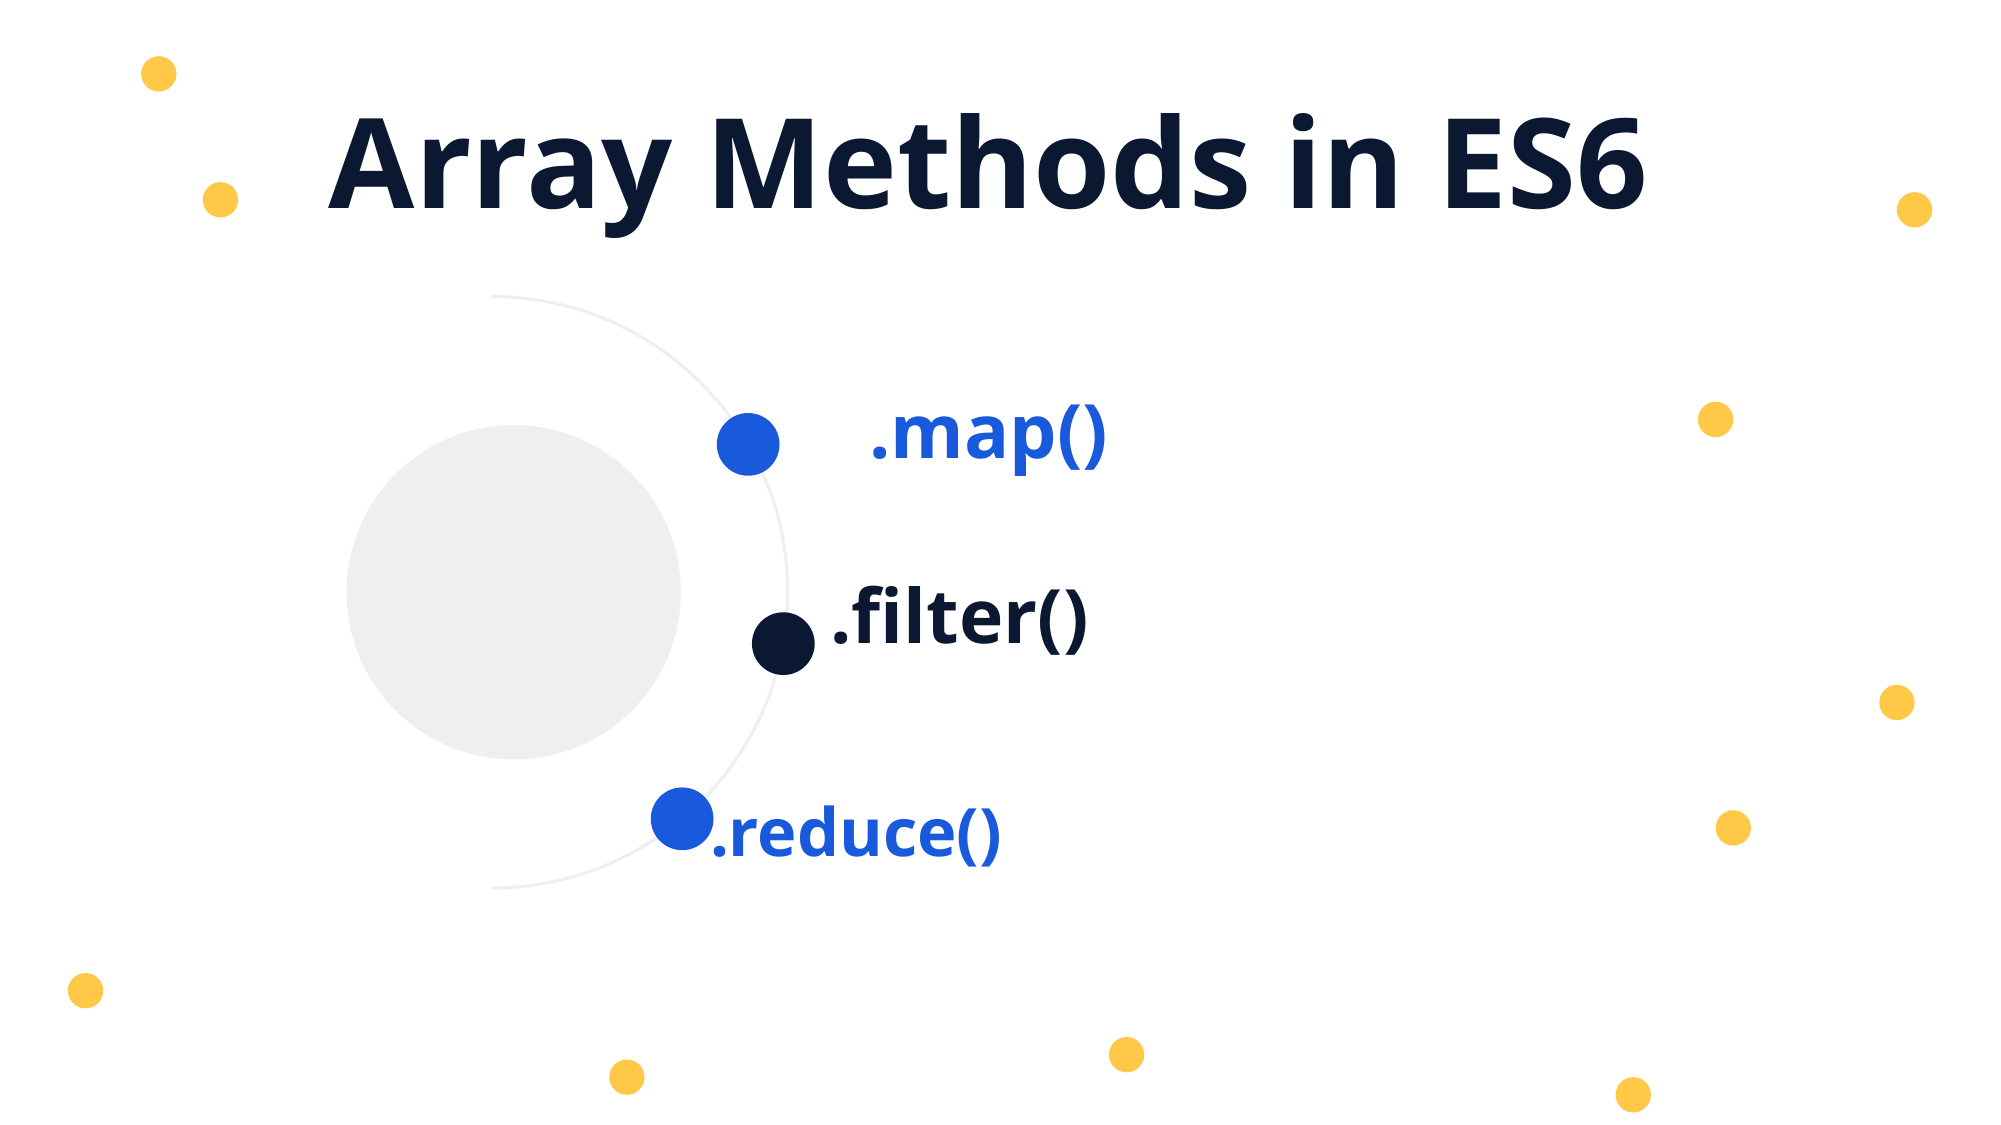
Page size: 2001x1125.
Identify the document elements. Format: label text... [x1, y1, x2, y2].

text_box .filter() [815, 560, 1104, 666]
text_box [141, 56, 177, 92]
text_box [1615, 1077, 1651, 1113]
text_box [609, 1059, 645, 1095]
text_box .reduce() [815, 782, 1018, 878]
text_box [67, 973, 104, 1009]
text_box [1108, 1037, 1145, 1073]
text_box [1896, 192, 1933, 228]
text_box Array Methods in ES6 [314, 75, 1664, 241]
text_box [1879, 684, 1915, 721]
text_box [1715, 810, 1751, 846]
text_box [1697, 401, 1734, 438]
text_box .map() [854, 375, 1124, 481]
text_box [345, 294, 815, 890]
text_box [202, 182, 239, 218]
